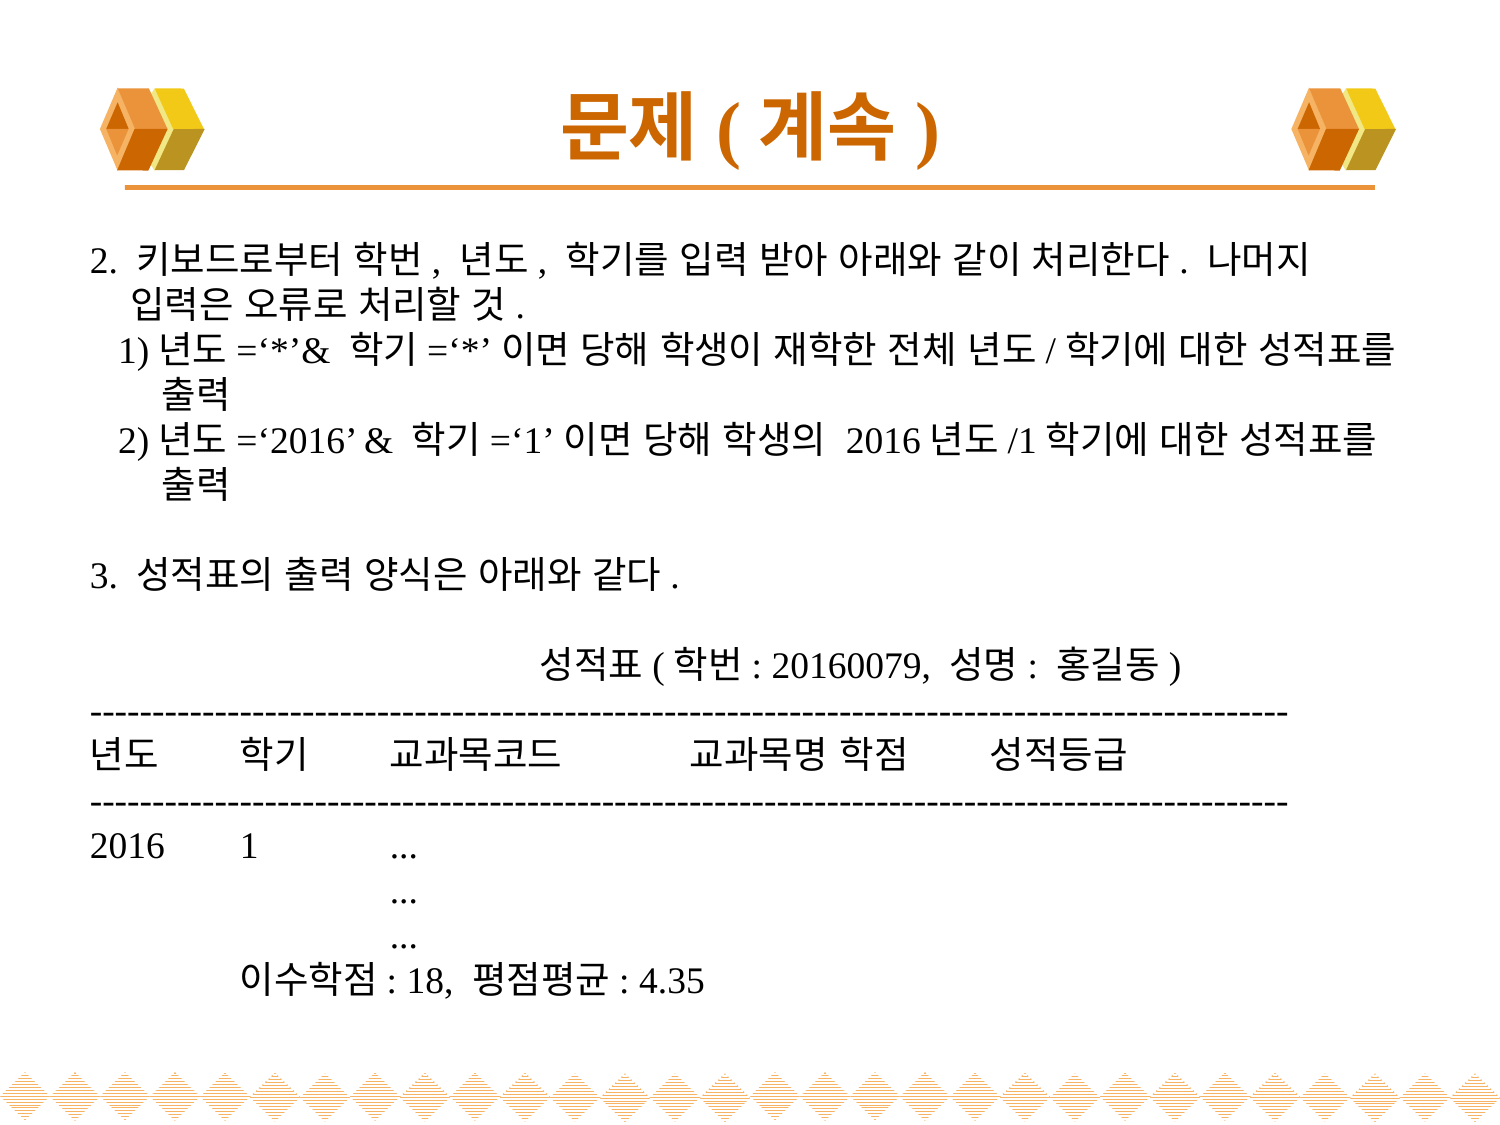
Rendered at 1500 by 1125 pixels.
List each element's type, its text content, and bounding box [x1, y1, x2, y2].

text_box 2. 키보드로부터 학번, 년도, 학기를 입력 받아 아래와 같이 처리한다. 나머지 입력은 오류로 처리할 것. 1)년도=‘*’& 학기=‘*’이면 당해 학생이 재학한 전체 년도/학기에 대한 성적표를 출력 2)년도=‘2016’ & 학기=‘1’이면 당해 학생의 2016년도/1학기에 대한 성적표를 출력 3. 성적표의 출력 양식은 아래와 같다. 성적표(학번: 20160079, 성명: 홍길동) ------------------------------------------------------------------------------------------------ 년도 학기 교과목코드 교과목명 학점 성적등급 ------------------------------------------------------------------------------------------------ 2016 1 ... ... ... 이수학점: 18, 평점평균: 4.35 [74, 229, 1425, 1009]
title 문제(계속) [75, 67, 1425, 182]
